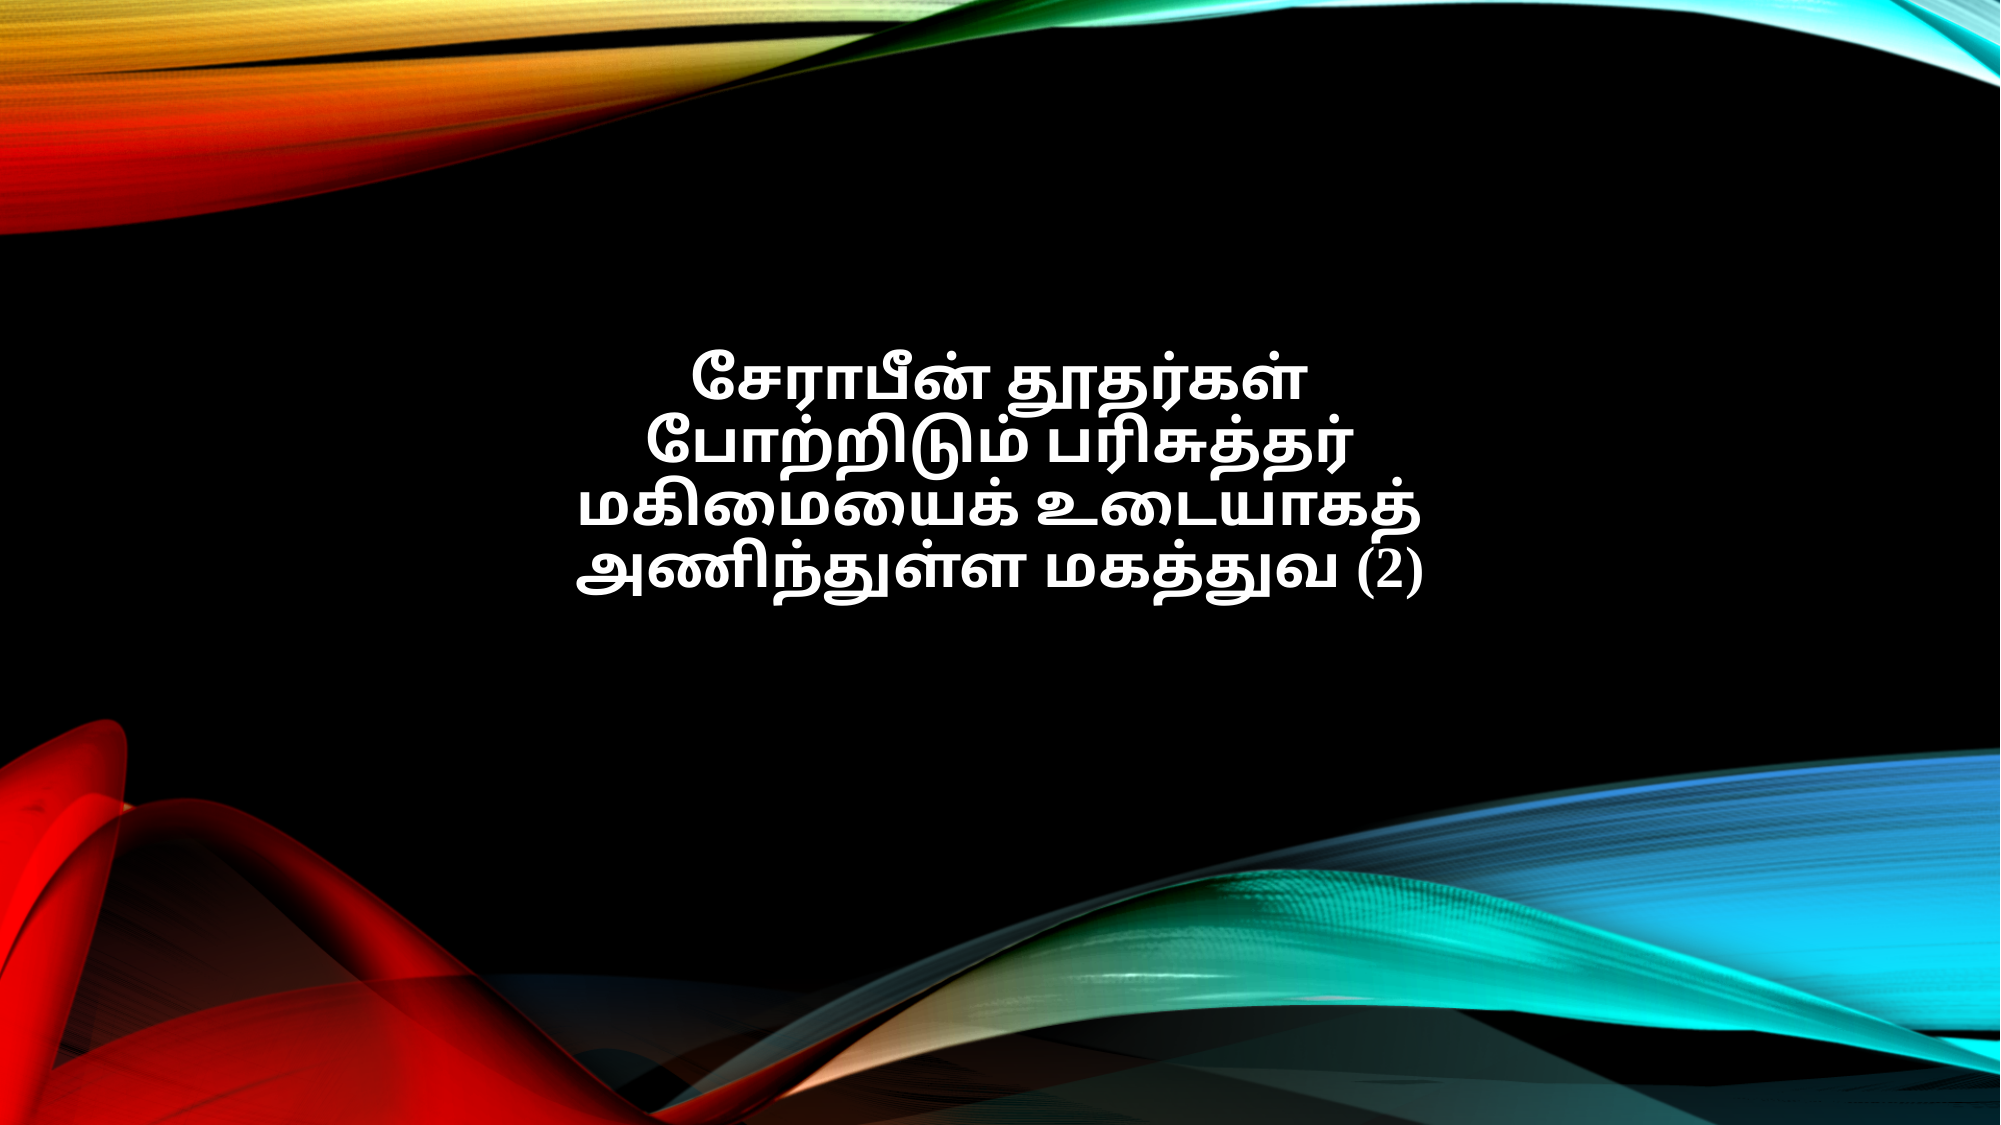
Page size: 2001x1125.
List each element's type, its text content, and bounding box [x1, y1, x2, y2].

subtitle சேராபீன் தூதர்கள் போற்றிடும் பரிசுத்தர் மகிமையைக் உடையாகத் அணிந்துள்ள மகத்துவ (2) [0, 0, 2000, 1125]
